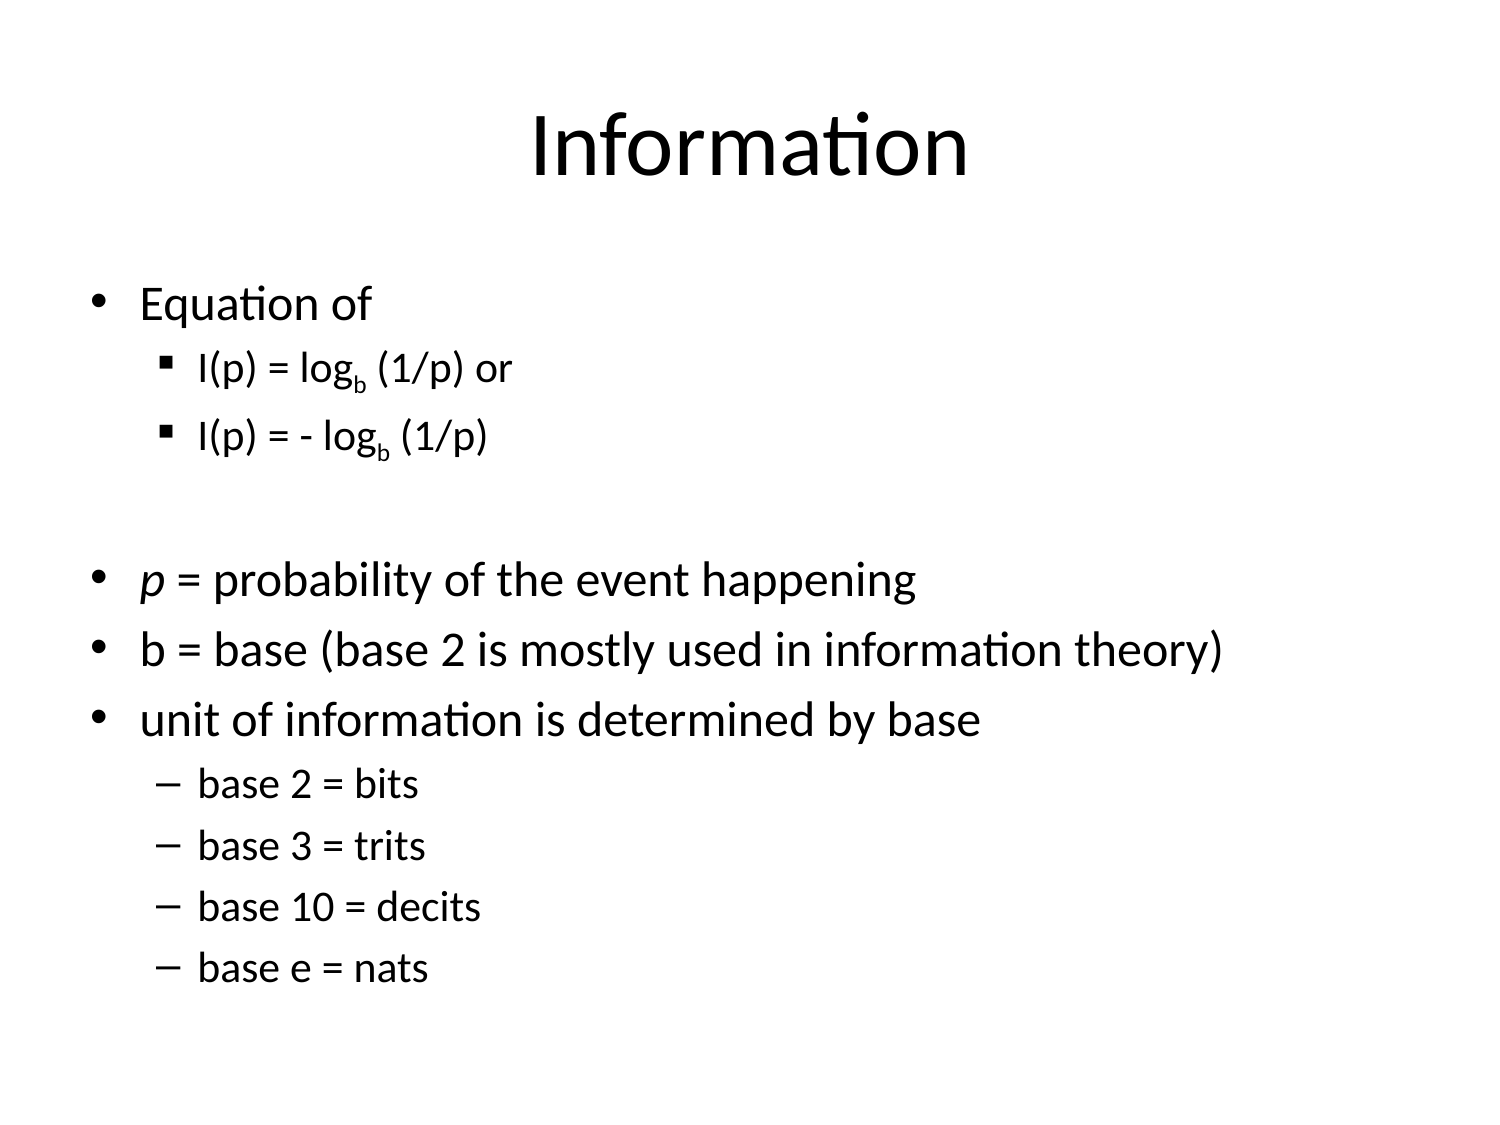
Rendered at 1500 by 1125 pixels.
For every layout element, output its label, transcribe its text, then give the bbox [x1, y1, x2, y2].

title Information [75, 45, 1425, 233]
list Equation of I(p) = logb (1/p) or I(p) = - logb (1/p) p = probability of the event happening b = base (base 2 is mostly used in information theory) unit of information is determined by base base 2 = bits base 3 = trits base 10 = decits base e = nats [75, 262, 1425, 1005]
